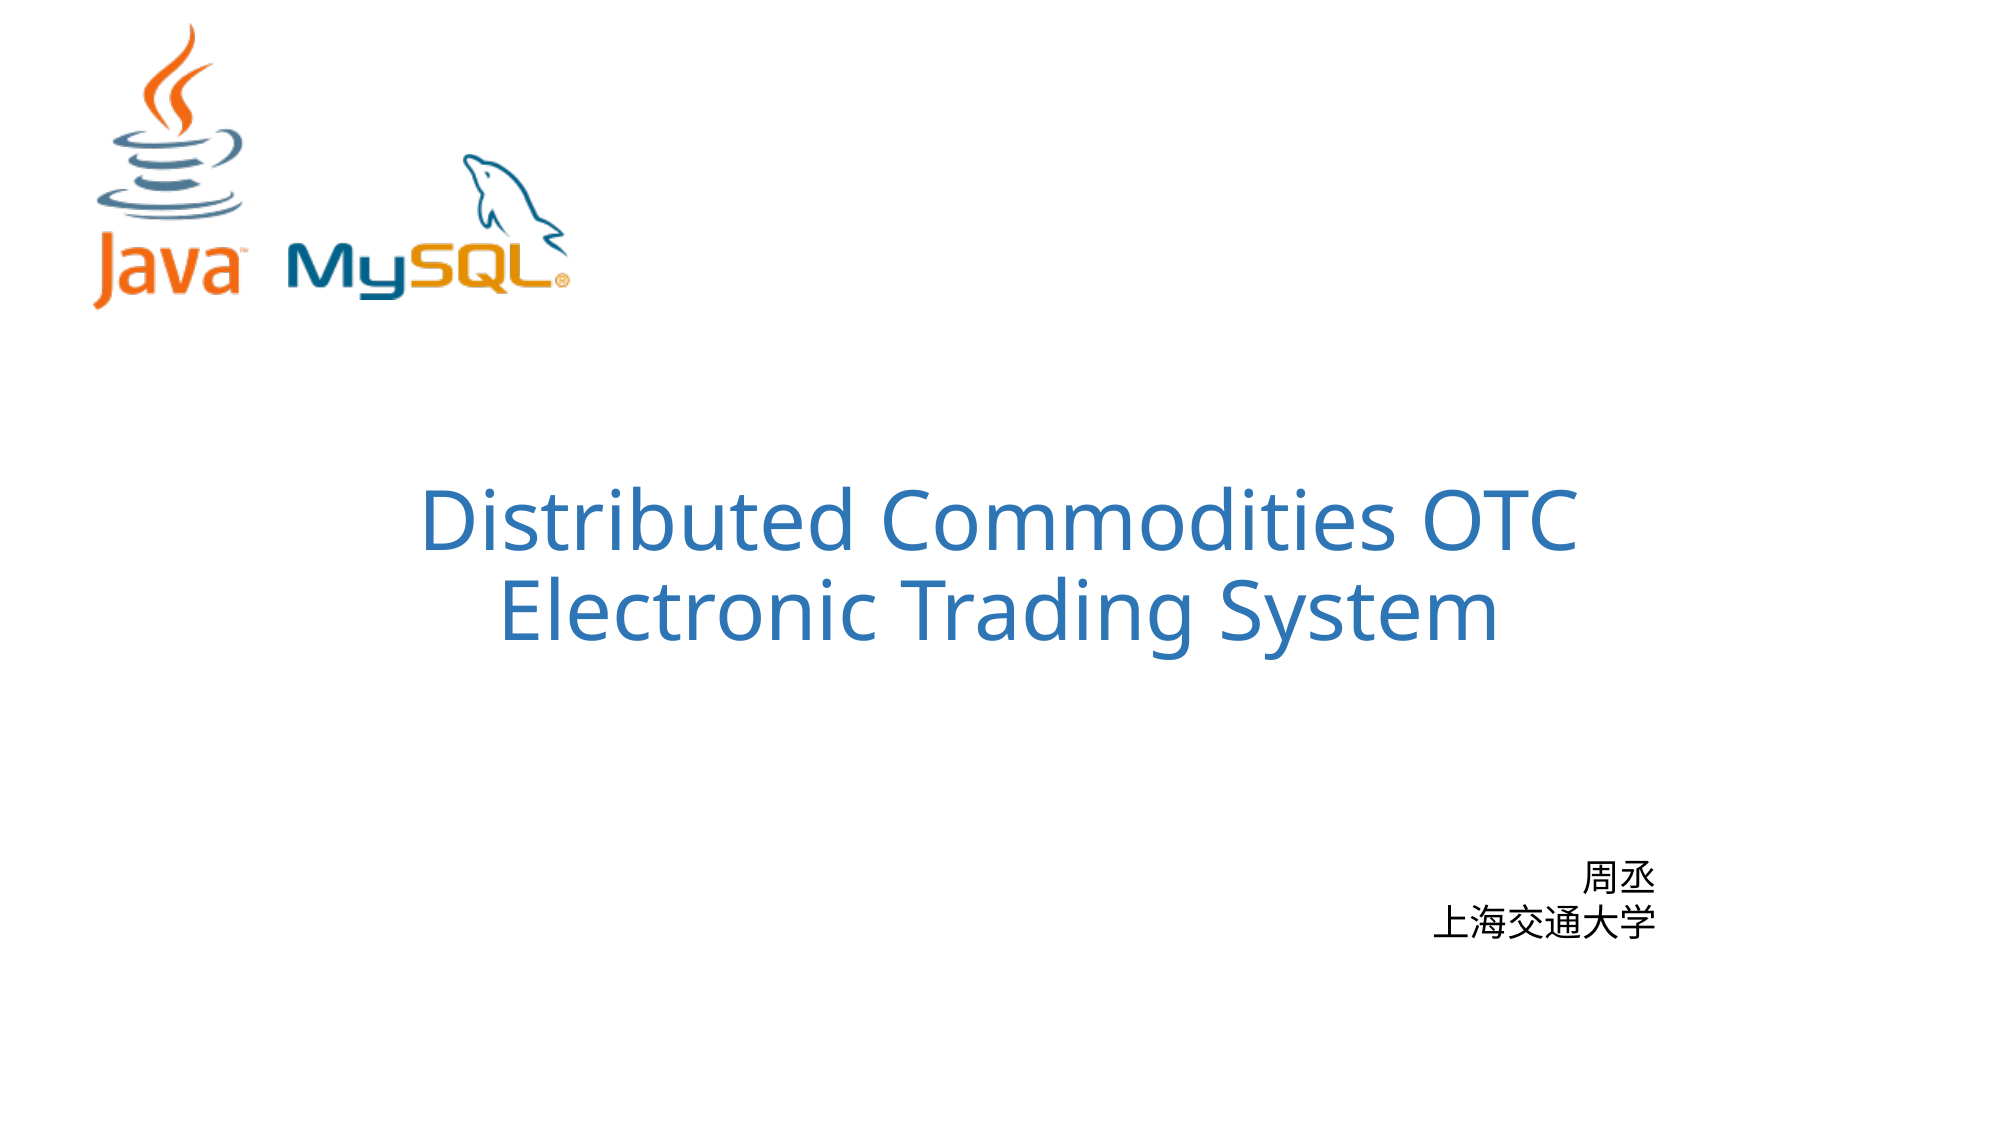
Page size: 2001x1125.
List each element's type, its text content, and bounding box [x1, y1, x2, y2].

picture [93, 23, 250, 312]
title Distributed Commodities OTC Electronic Trading System [249, 274, 1750, 667]
text_box 周丞 上海交通大学 [1145, 846, 1672, 952]
picture [288, 154, 570, 300]
